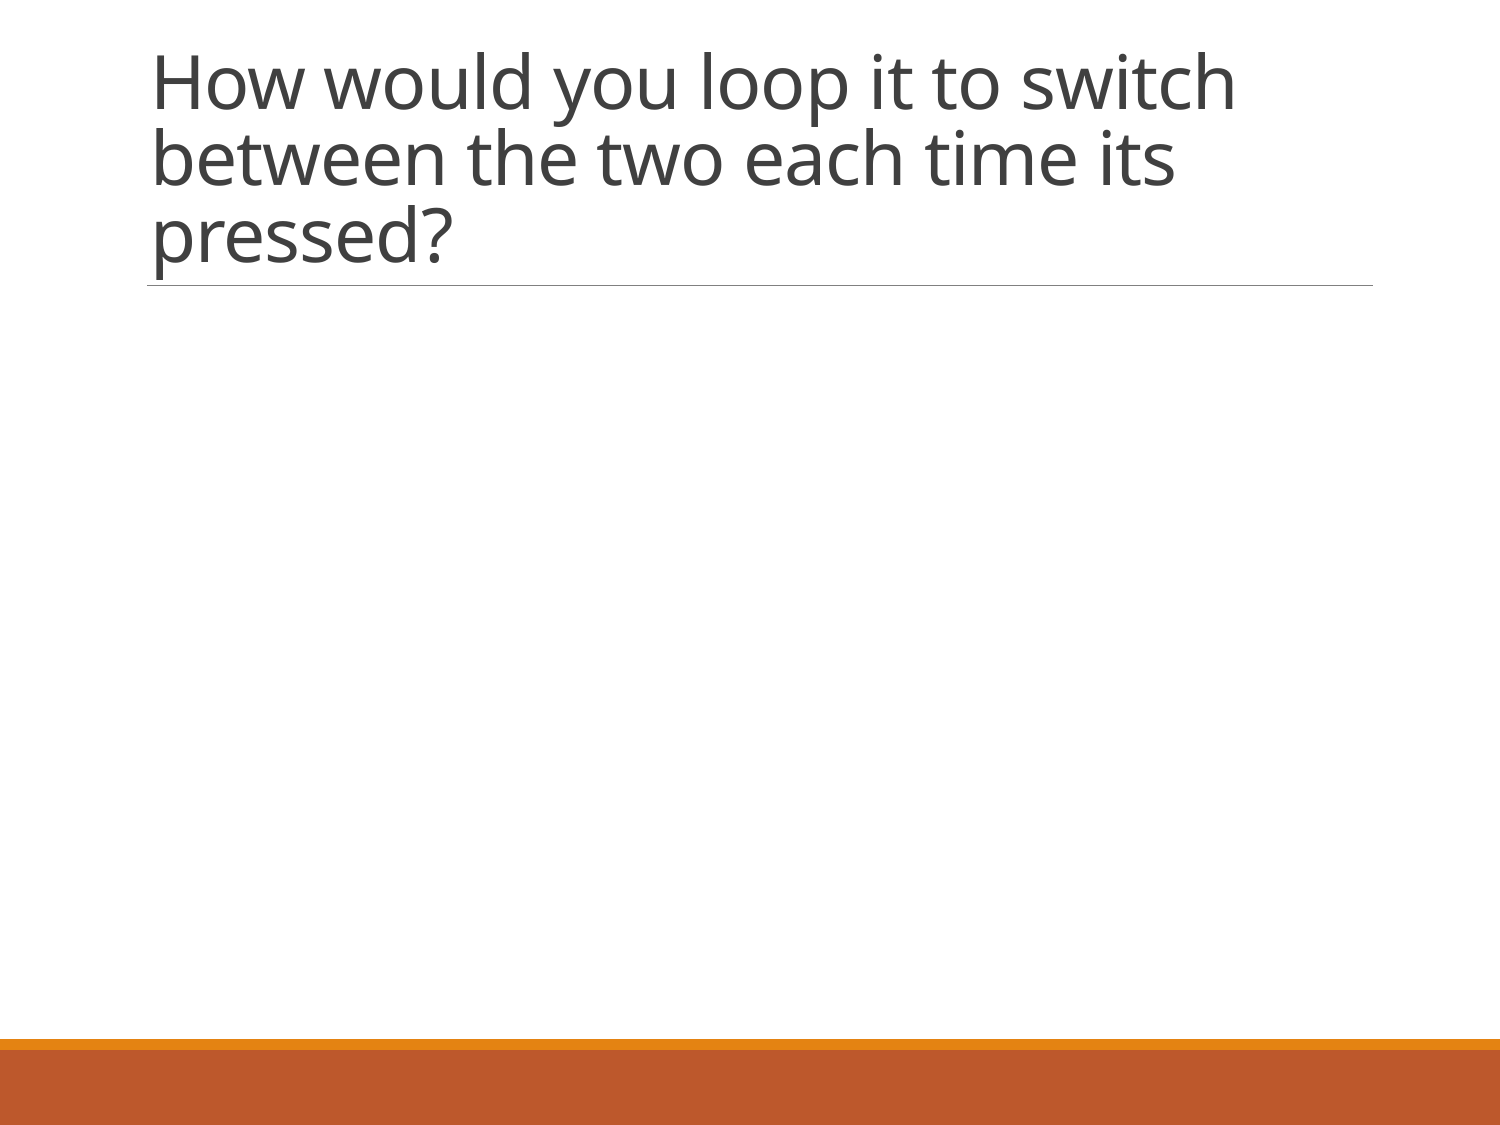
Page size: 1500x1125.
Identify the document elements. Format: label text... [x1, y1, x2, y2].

title How would you loop it to switch between the two each time its pressed? [135, 47, 1373, 285]
